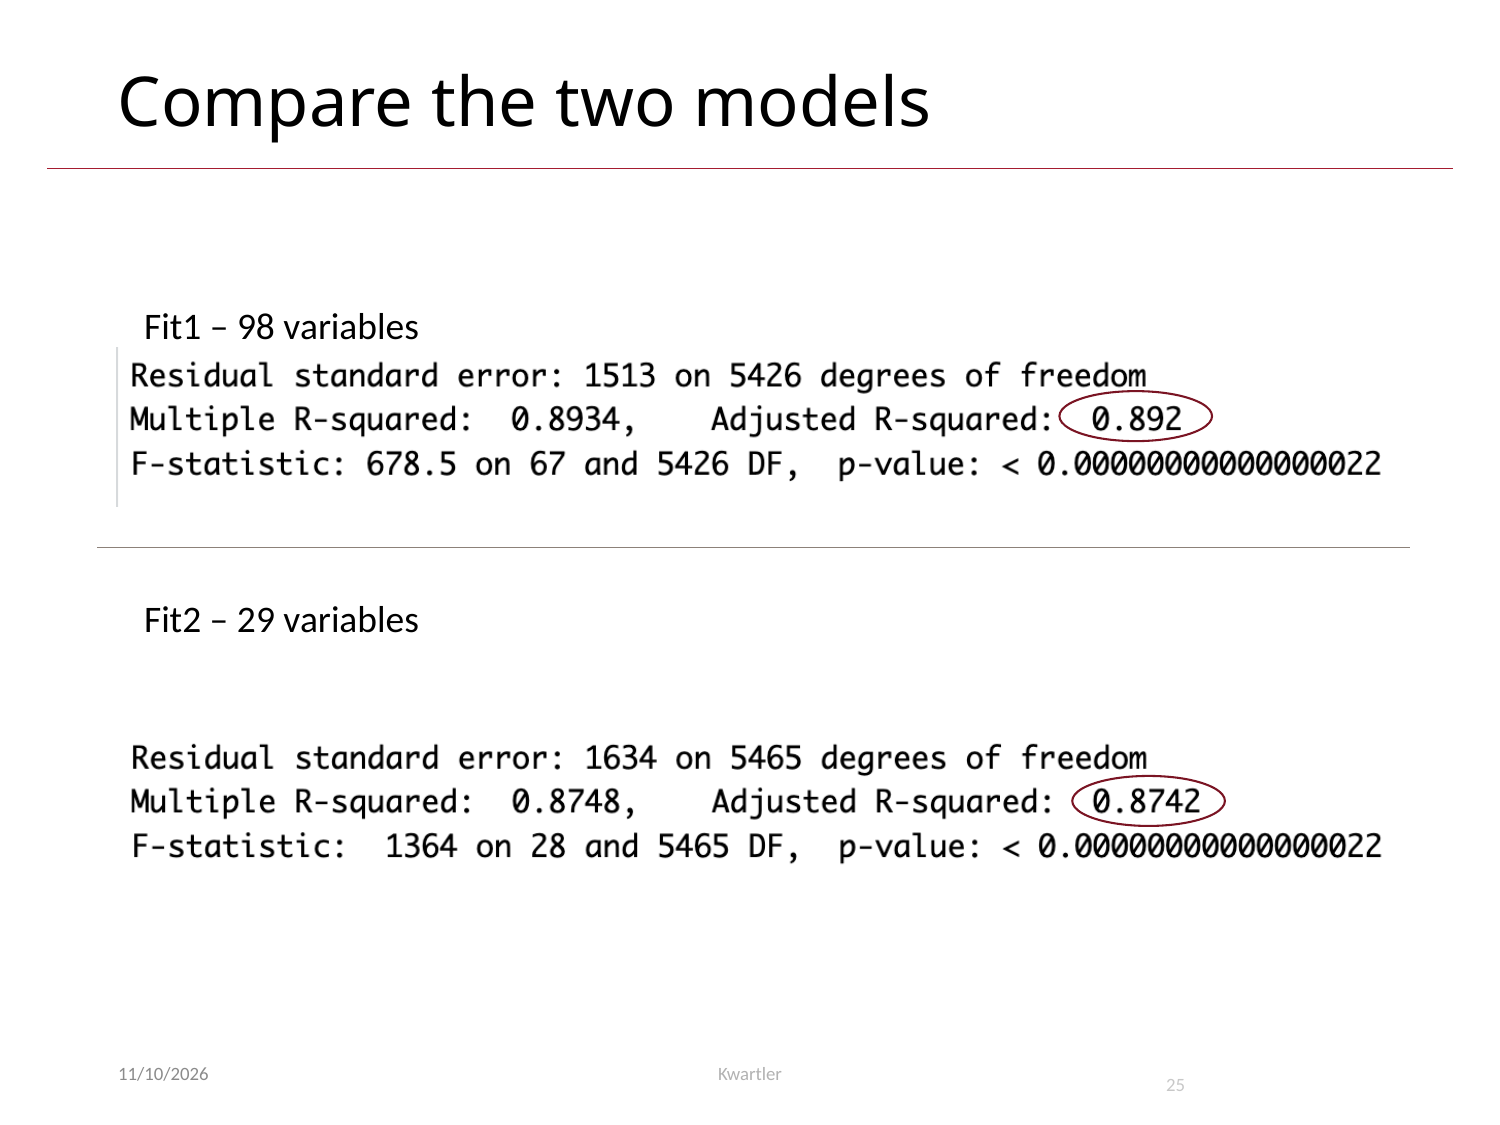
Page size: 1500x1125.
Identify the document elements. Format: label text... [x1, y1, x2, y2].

picture [127, 721, 1403, 881]
text_box Fit1 – 98 variables [129, 294, 443, 347]
slide_number 25 [1059, 1042, 1200, 1103]
footer Kwartler [496, 1042, 1004, 1103]
picture [116, 347, 1392, 507]
title Compare the two models [103, 59, 1397, 157]
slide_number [103, 1042, 441, 1103]
text_box Fit2 – 29 variables [129, 588, 435, 648]
